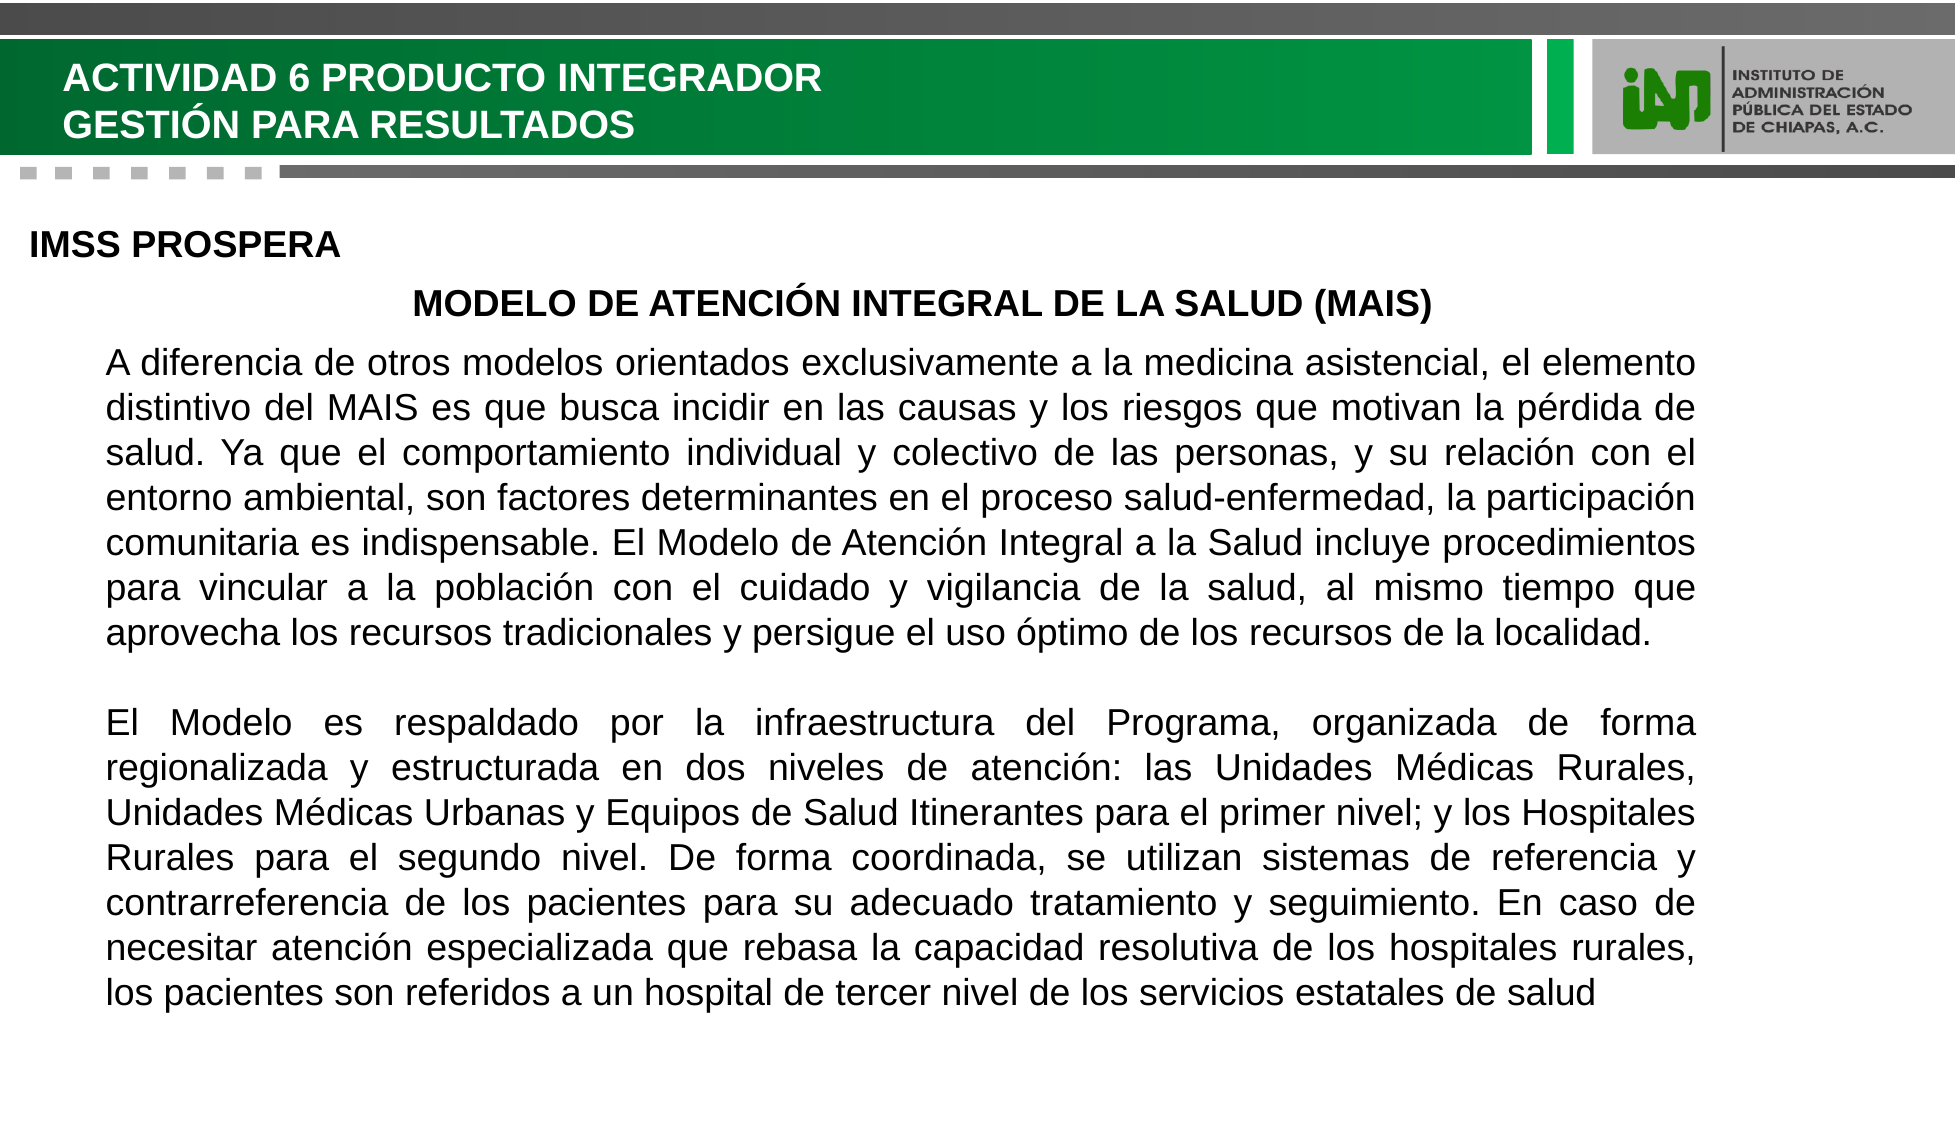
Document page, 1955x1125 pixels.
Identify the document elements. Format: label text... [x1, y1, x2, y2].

text_box ACTIVIDAD 6 PRODUCTO INTEGRADOR GESTIÓN PARA RESULTADOS [47, 44, 1514, 155]
text_box A diferencia de otros modelos orientados exclusivamente a la medicina asistencial, el elemento distintivo del MAIS es que busca incidir en las causas y los riesgos que motivan la pérdida de salud. Ya que el comportamiento individual y colectivo de las personas, y su relación con el entorno ambiental, son factores determinantes en el proceso salud-enfermedad, la participación comunitaria es indispensable. El Modelo de Atención Integral a la Salud incluye procedimientos para vincular a la población con el cuidado y vigilancia de la salud, al mismo tiempo que aprovecha los recursos tradicionales y persigue el uso óptimo de los recursos de la localidad. El Modelo es respaldado por la infraestructura del Programa, organizada de forma regionalizada y estructurada en dos niveles de atención: las Unidades Médicas Rurales, Unidades Médicas Urbanas y Equipos de Salud Itinerantes para el primer nivel; y los Hospitales Rurales para el segundo nivel. De forma coordinada, se utilizan sistemas de referencia y contrarreferencia de los pacientes para su adecuado tratamiento y seguimiento. En caso de necesitar atención especializada que rebasa la capacidad resolutiva de los hospitales rurales, los pacientes son referidos a un hospital de tercer nivel de los servicios estatales de salud [90, 330, 1712, 1021]
text_box IMSS PROSPERA [14, 212, 600, 273]
picture [1623, 46, 1912, 152]
text_box MODELO DE ATENCIÓN INTEGRAL DE LA SALUD (MAIS) [350, 271, 1496, 332]
